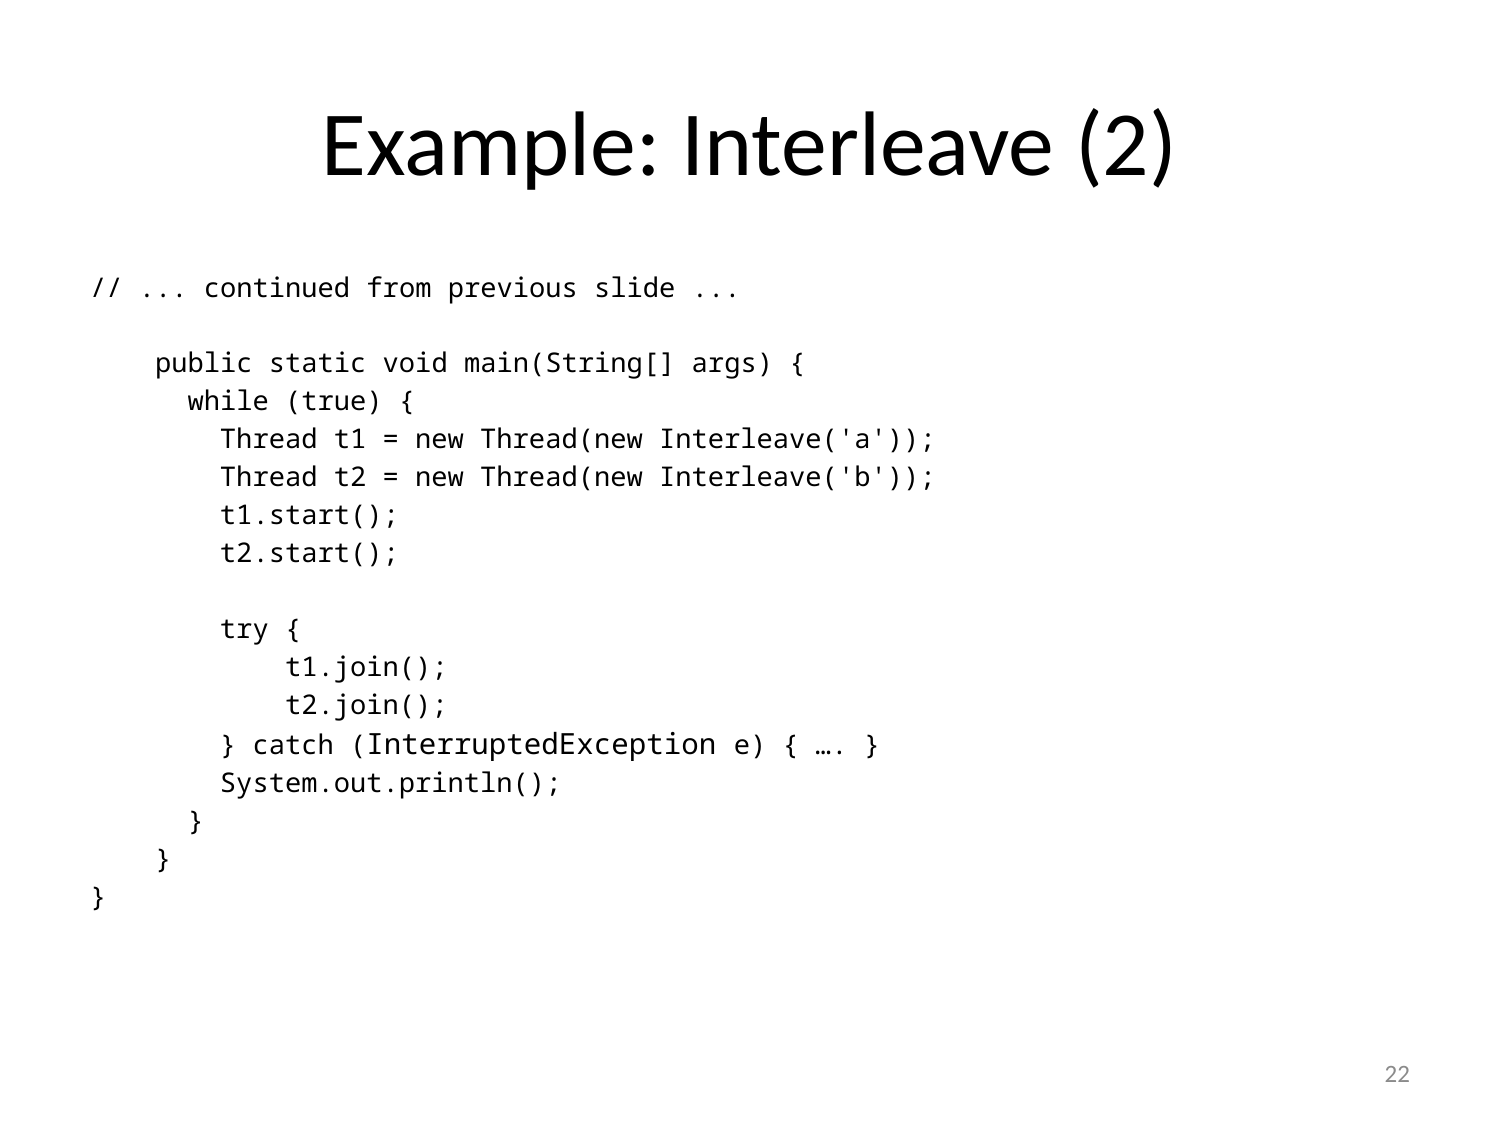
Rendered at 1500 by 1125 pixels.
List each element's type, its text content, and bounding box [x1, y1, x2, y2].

list // ... continued from previous slide ... public static void main(String[] args) { while (true) { Thread t1 = new Thread(new Interleave('a')); Thread t2 = new Thread(new Interleave('b')); t1.start(); t2.start(); try { t1.join(); t2.join(); } catch (InterruptedException e) { …. } System.out.println(); } } } [75, 262, 1425, 1005]
title Example: Interleave (2) [75, 45, 1425, 233]
slide_number 22 [1074, 1042, 1425, 1103]
